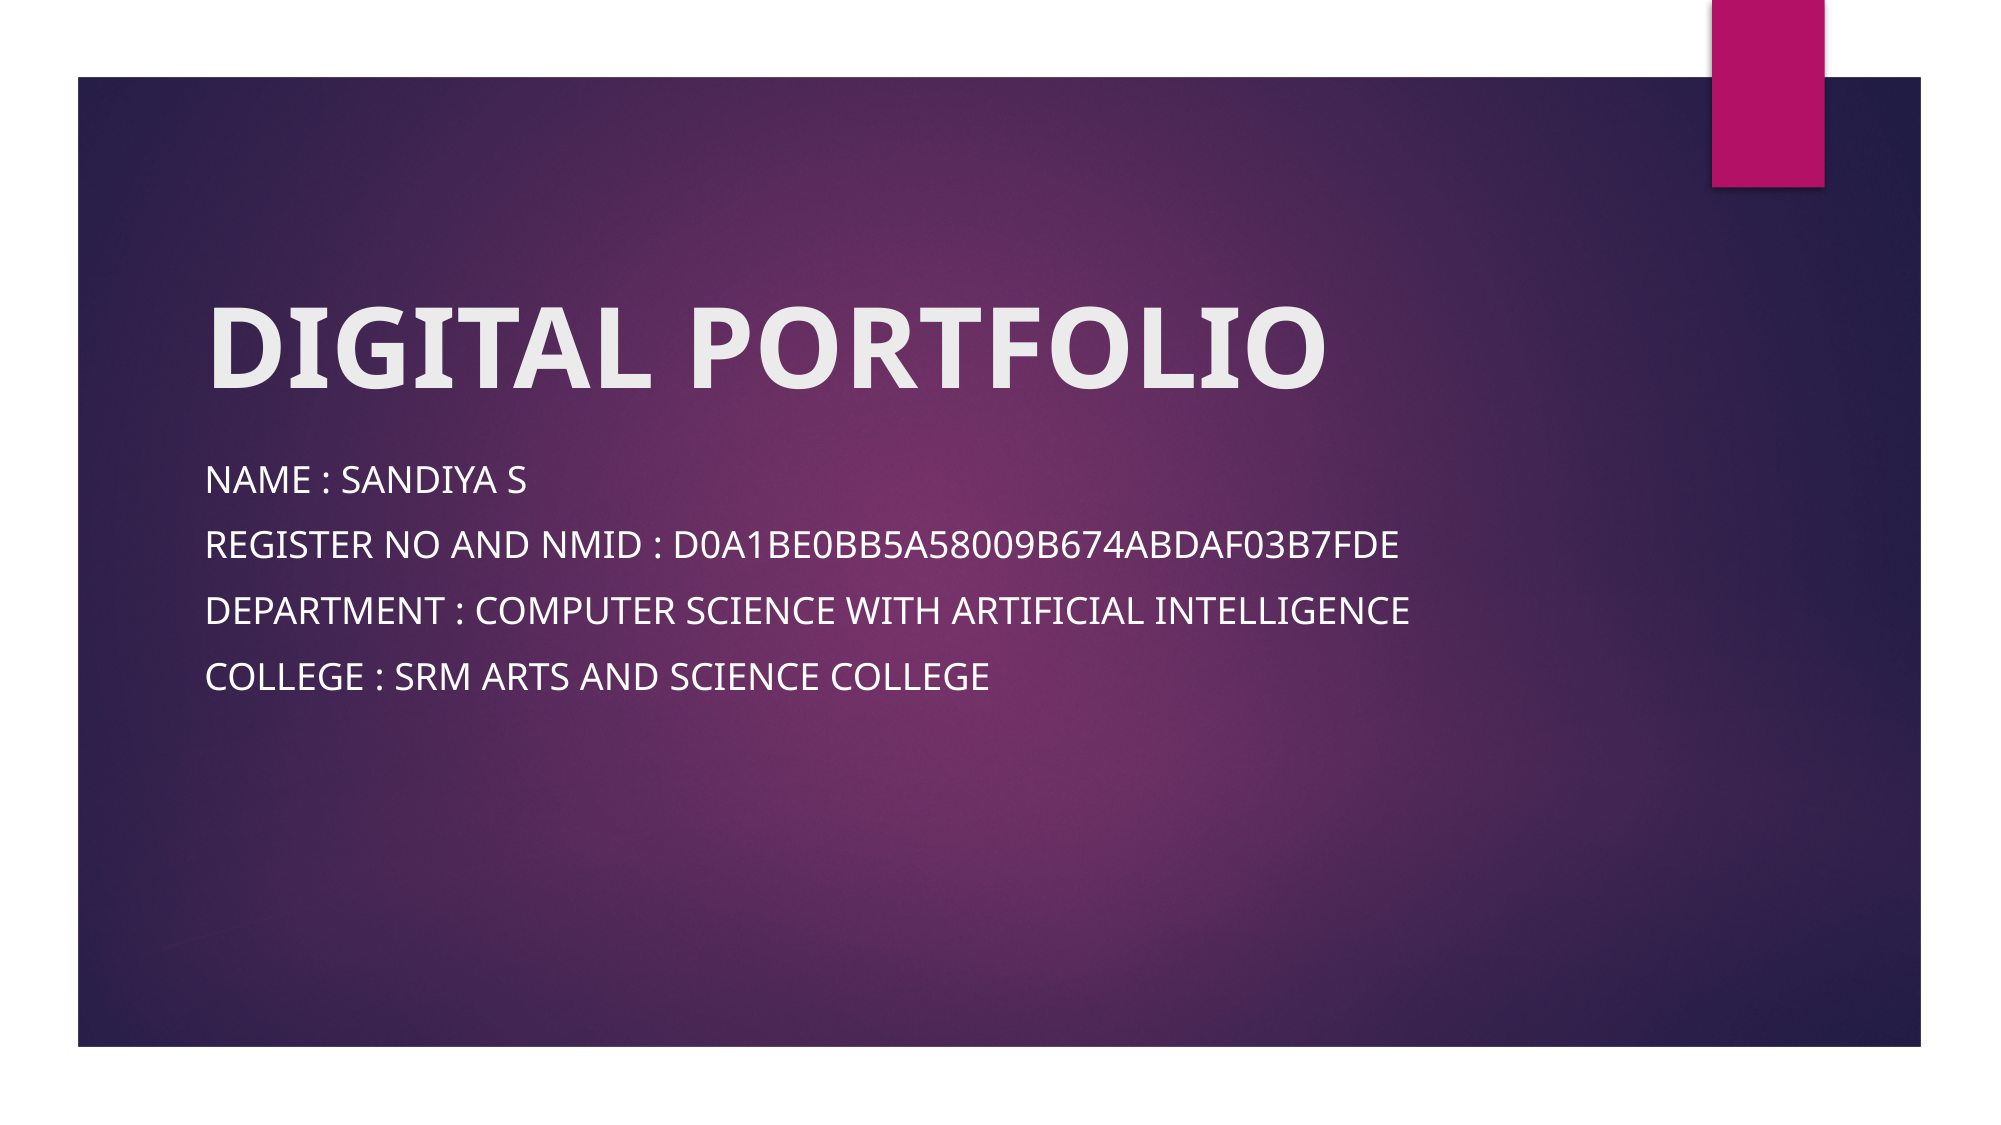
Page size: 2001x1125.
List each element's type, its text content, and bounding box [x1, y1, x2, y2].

title DIGITAL PORTFOLIO [189, 344, 1638, 419]
subtitle Name : sandiya s Register no and nmid : D0A1BE0BB5A58009B674ABDAF03B7FDE Department : Computer Science with Artificial intelligence College : SRM ARTS AND SCIENCE COLLEGE [189, 448, 1638, 925]
